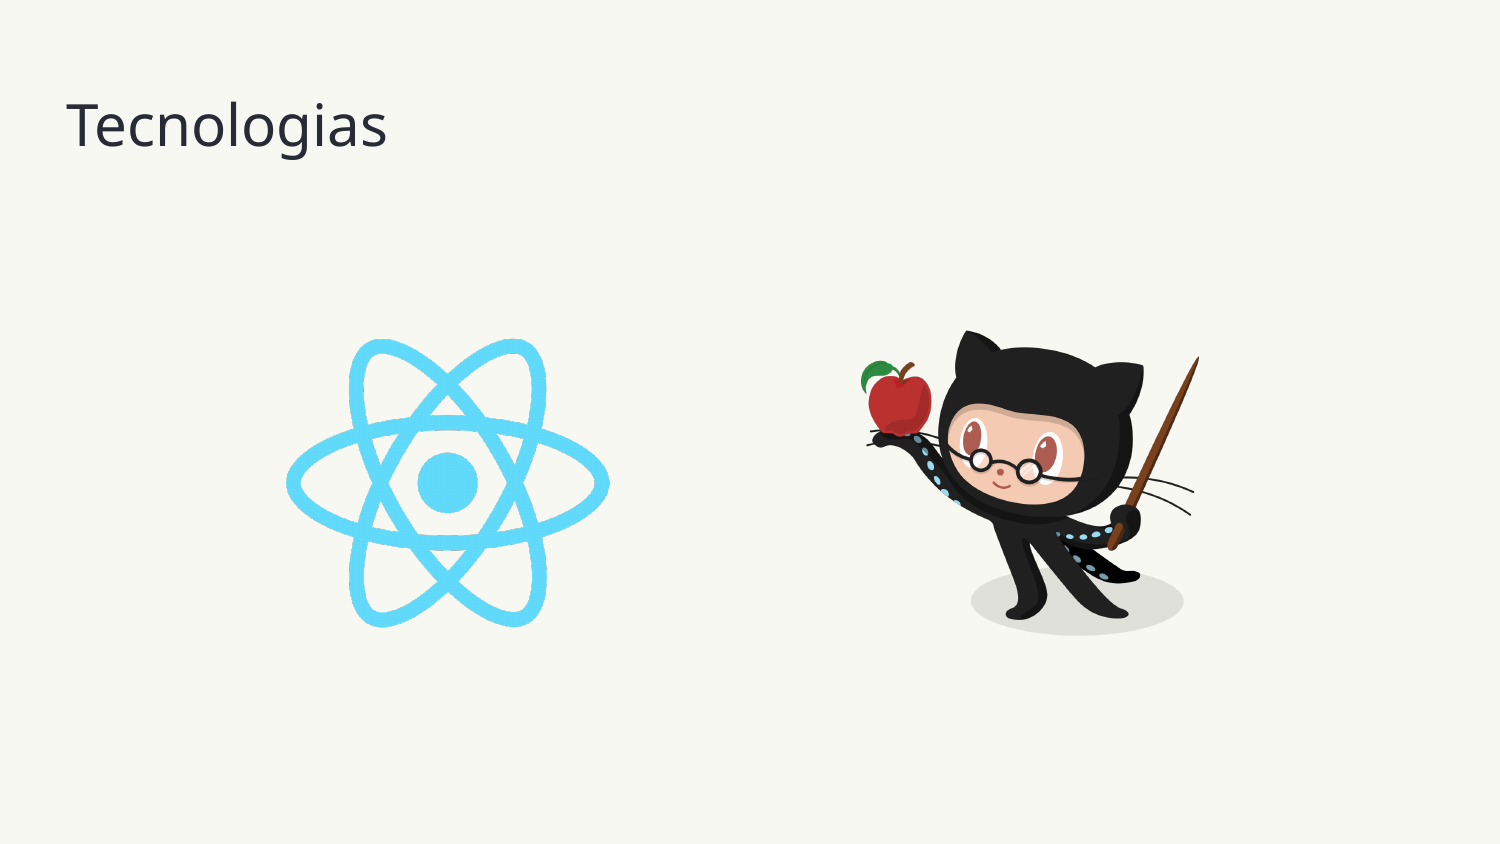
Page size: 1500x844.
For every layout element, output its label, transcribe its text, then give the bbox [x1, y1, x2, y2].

title Tecnologias [51, 72, 1449, 167]
picture [170, 287, 725, 680]
picture [861, 314, 1199, 653]
